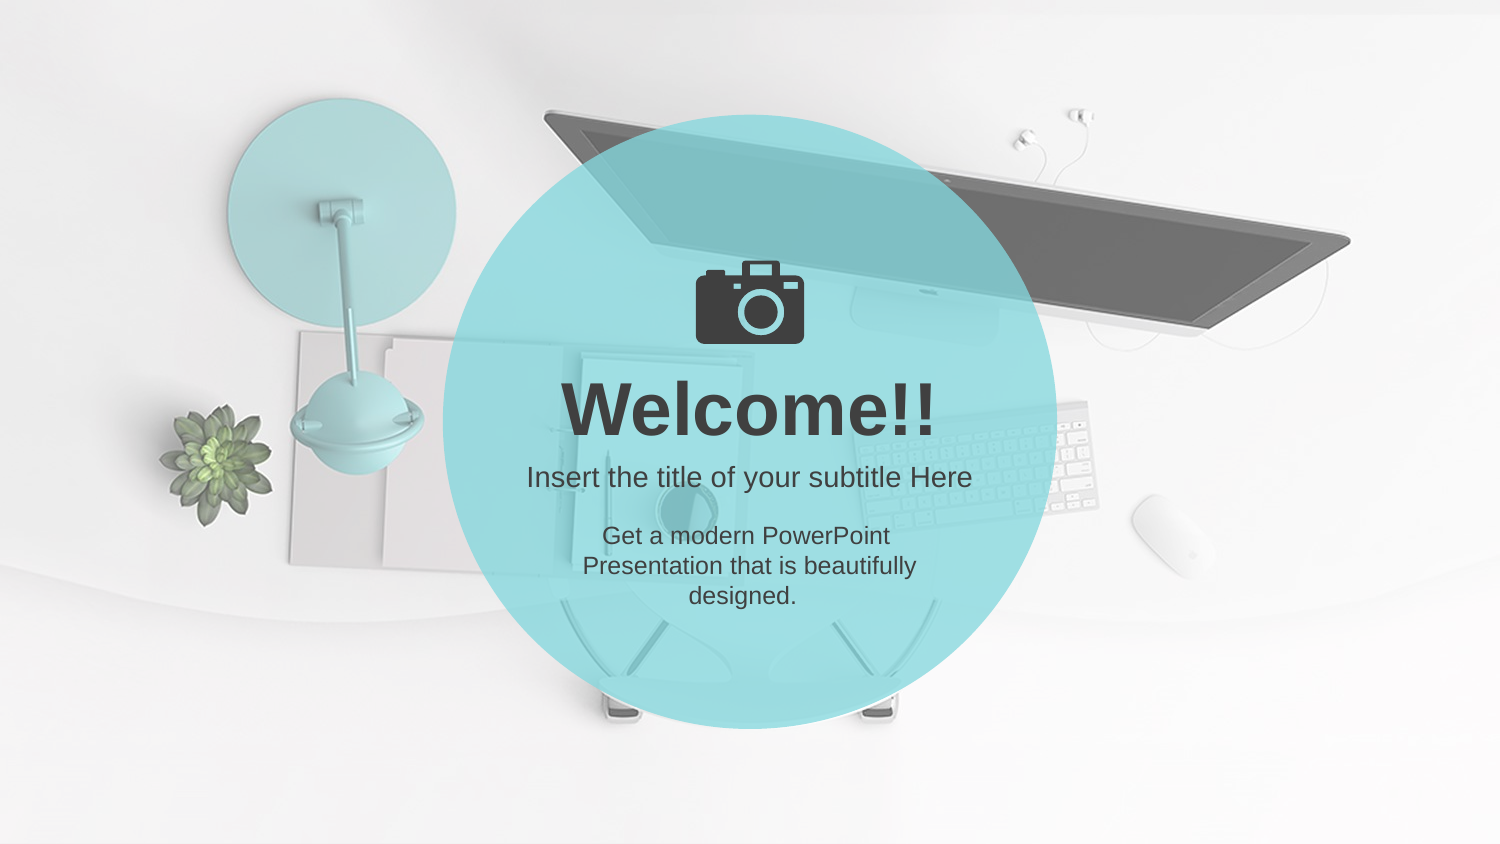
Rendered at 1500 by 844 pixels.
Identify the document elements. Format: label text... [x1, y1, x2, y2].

table_cell Text 3 [0, 0, 1500, 844]
text_box Get a modern PowerPoint Presentation that is beautifully designed. [551, 512, 948, 617]
text_box [693, 258, 807, 347]
list Insert the title of your subtitle Here [442, 452, 1058, 500]
list Welcome!! [442, 357, 1058, 452]
